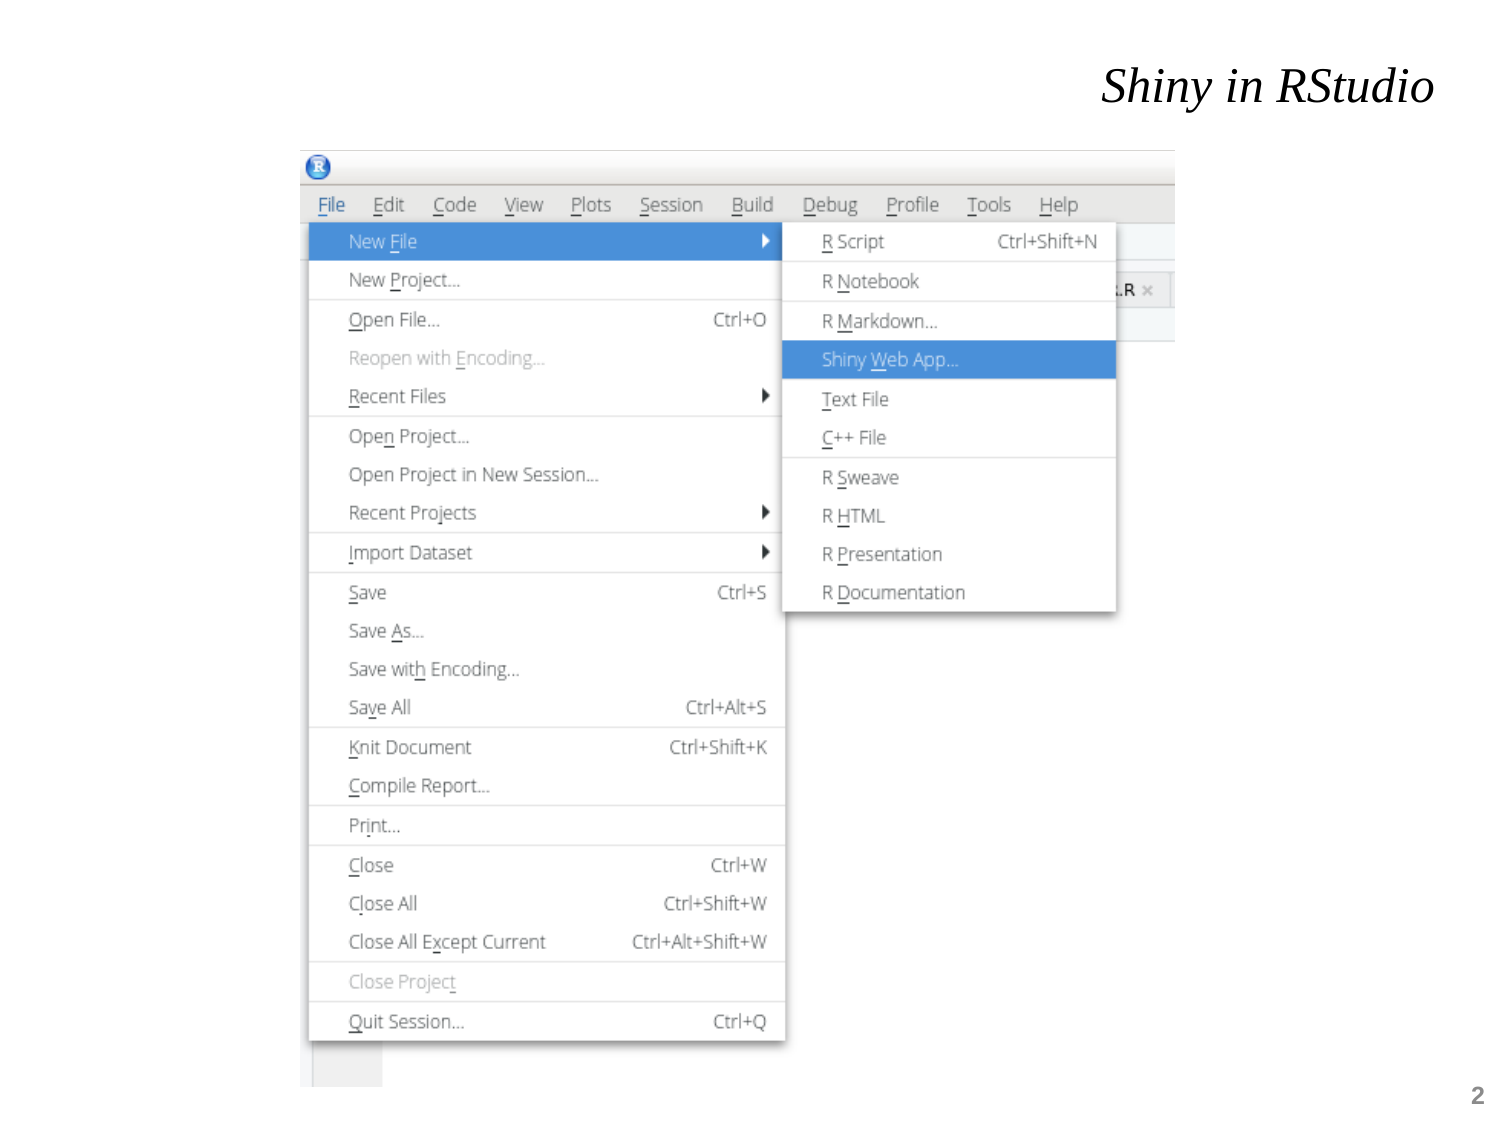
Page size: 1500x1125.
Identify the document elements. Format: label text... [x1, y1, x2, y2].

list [299, 149, 1176, 1087]
title Shiny in RStudio [41, 45, 1450, 120]
slide_number 2 [1433, 1065, 1500, 1125]
